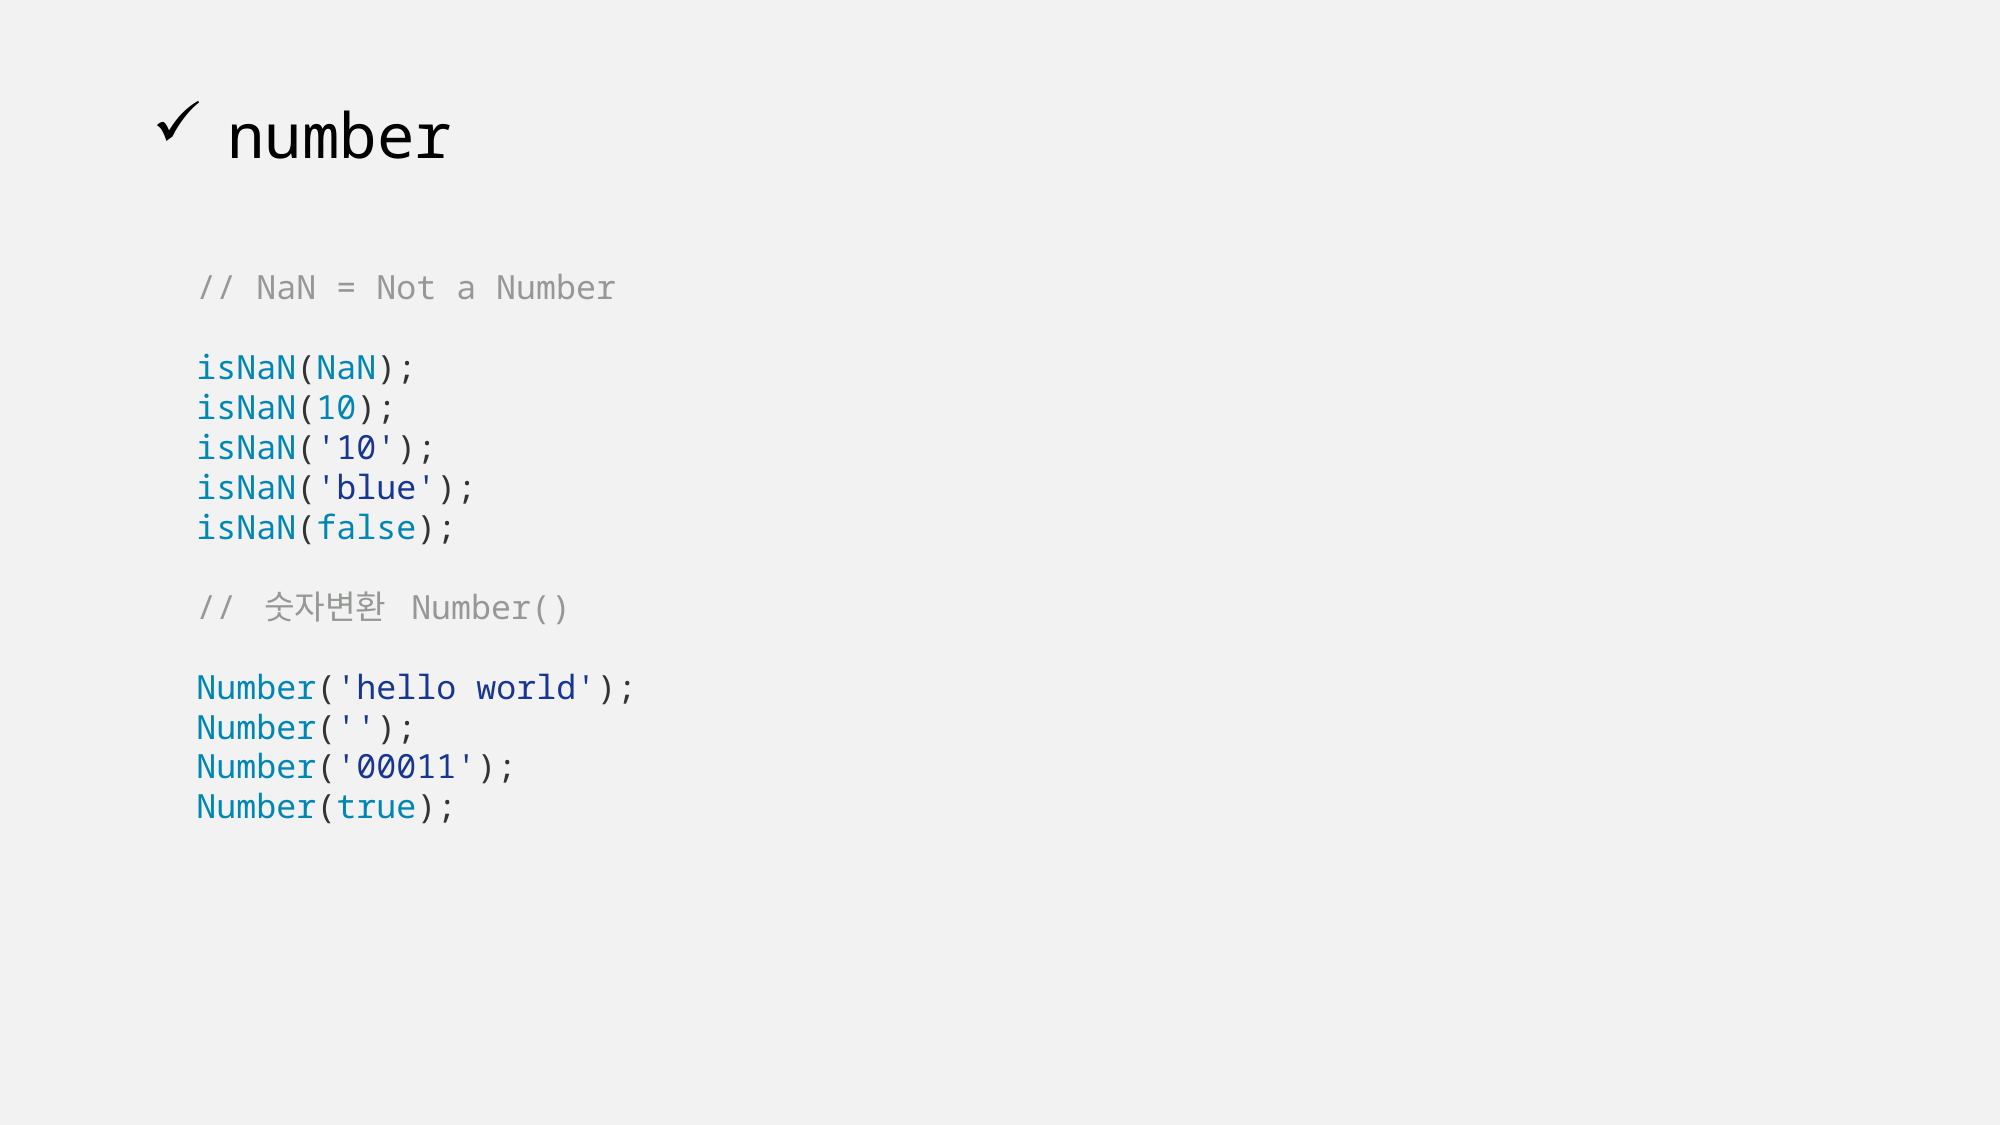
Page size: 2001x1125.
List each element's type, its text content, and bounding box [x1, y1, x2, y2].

list // NaN = Not a Number isNaN(NaN); isNaN(10); isNaN('10'); isNaN('blue'); isNaN(false); // 숫자변환 Number() Number('hello world'); Number(''); Number('00011'); Number(true); [137, 207, 1531, 964]
title number [137, 59, 1863, 218]
